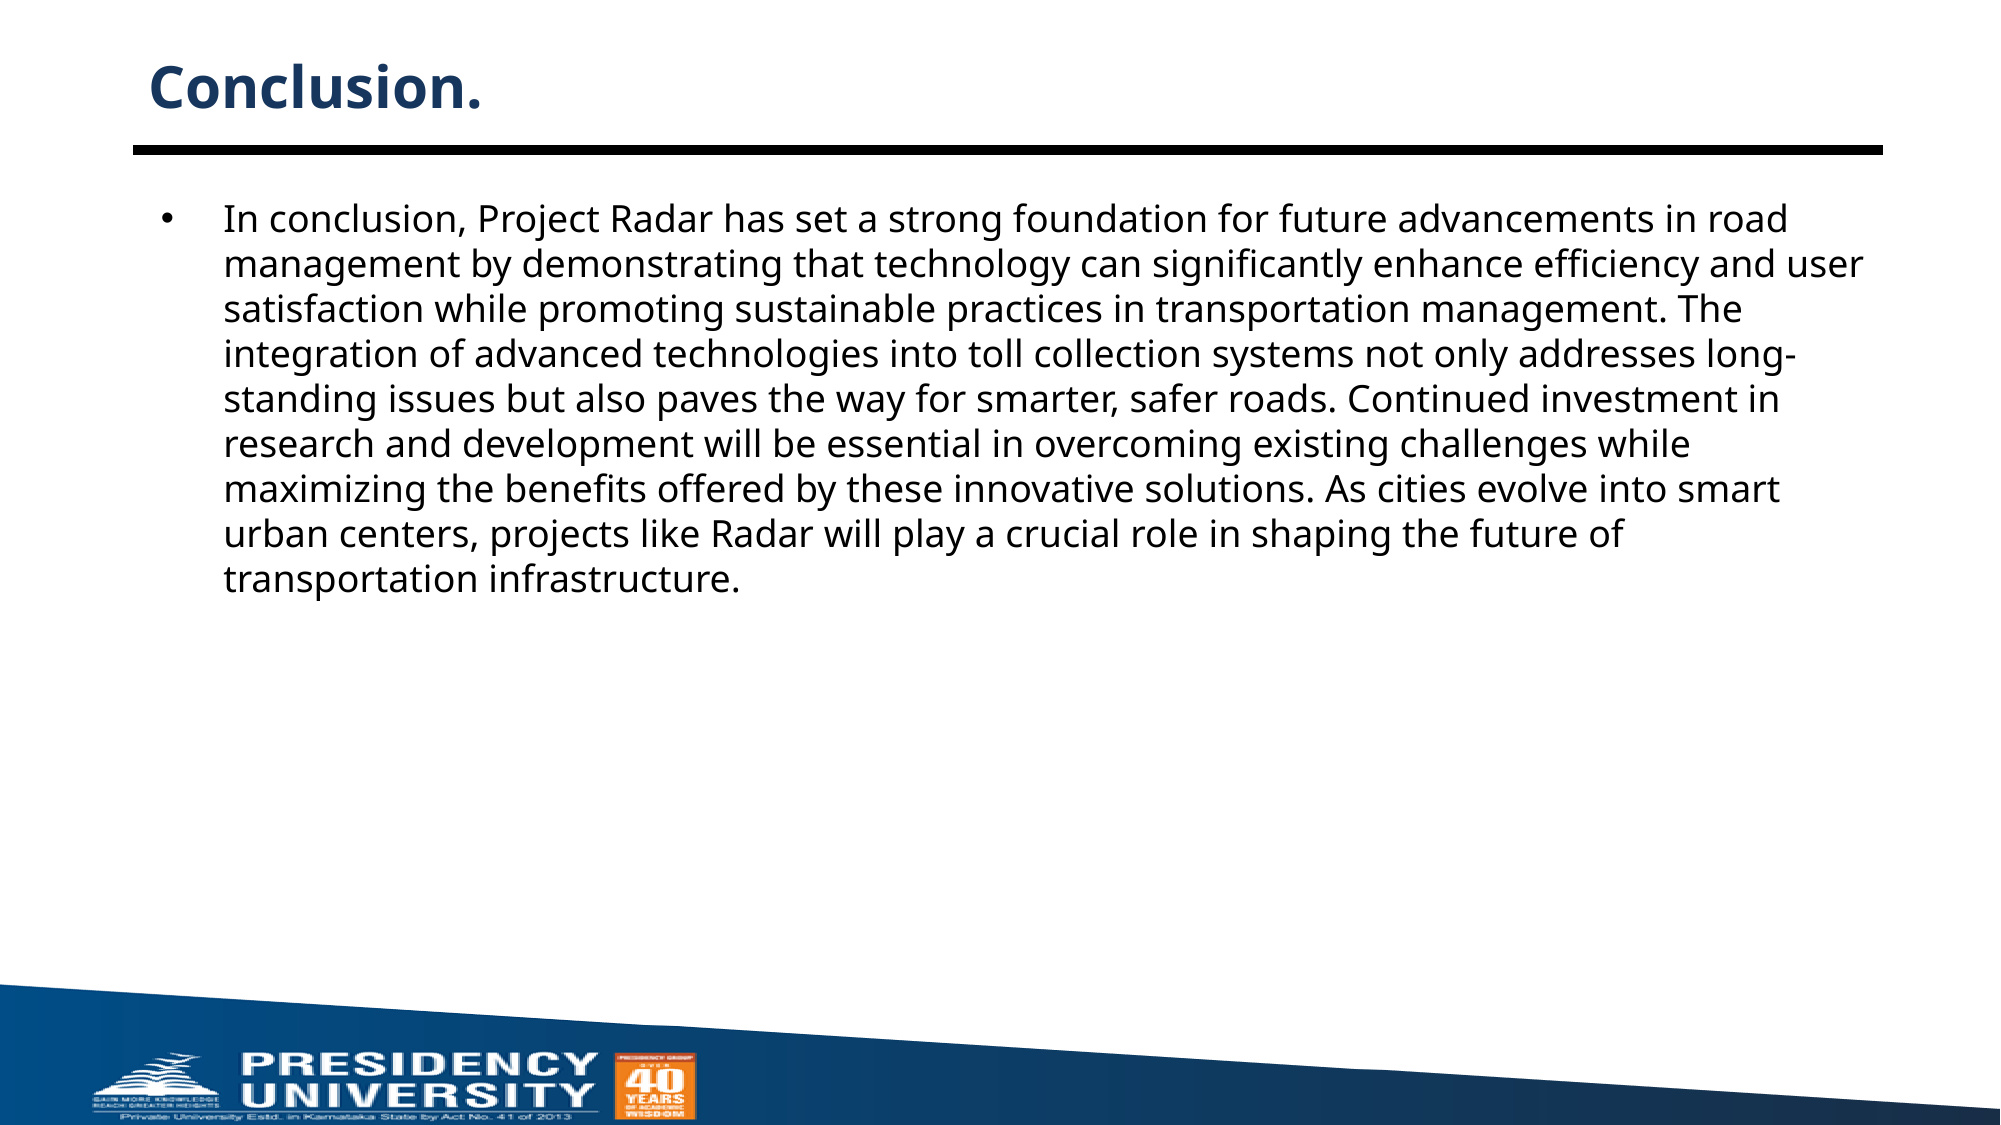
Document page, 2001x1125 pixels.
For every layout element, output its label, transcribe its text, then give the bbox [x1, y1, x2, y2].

picture [0, 982, 2000, 1125]
title Conclusion. [133, 45, 1884, 125]
list In conclusion, Project Radar has set a strong foundation for future advancements in road management by demonstrating that technology can significantly enhance efficiency and user satisfaction while promoting sustainable practices in transportation management. The integration of advanced technologies into toll collection systems not only addresses long-standing issues but also paves the way for smarter, safer roads. Continued investment in research and development will be essential in overcoming existing challenges while maximizing the benefits offered by these innovative solutions. As cities evolve into smart urban centers, projects like Radar will play a crucial role in shaping the future of transportation infrastructure. [133, 187, 1884, 1000]
